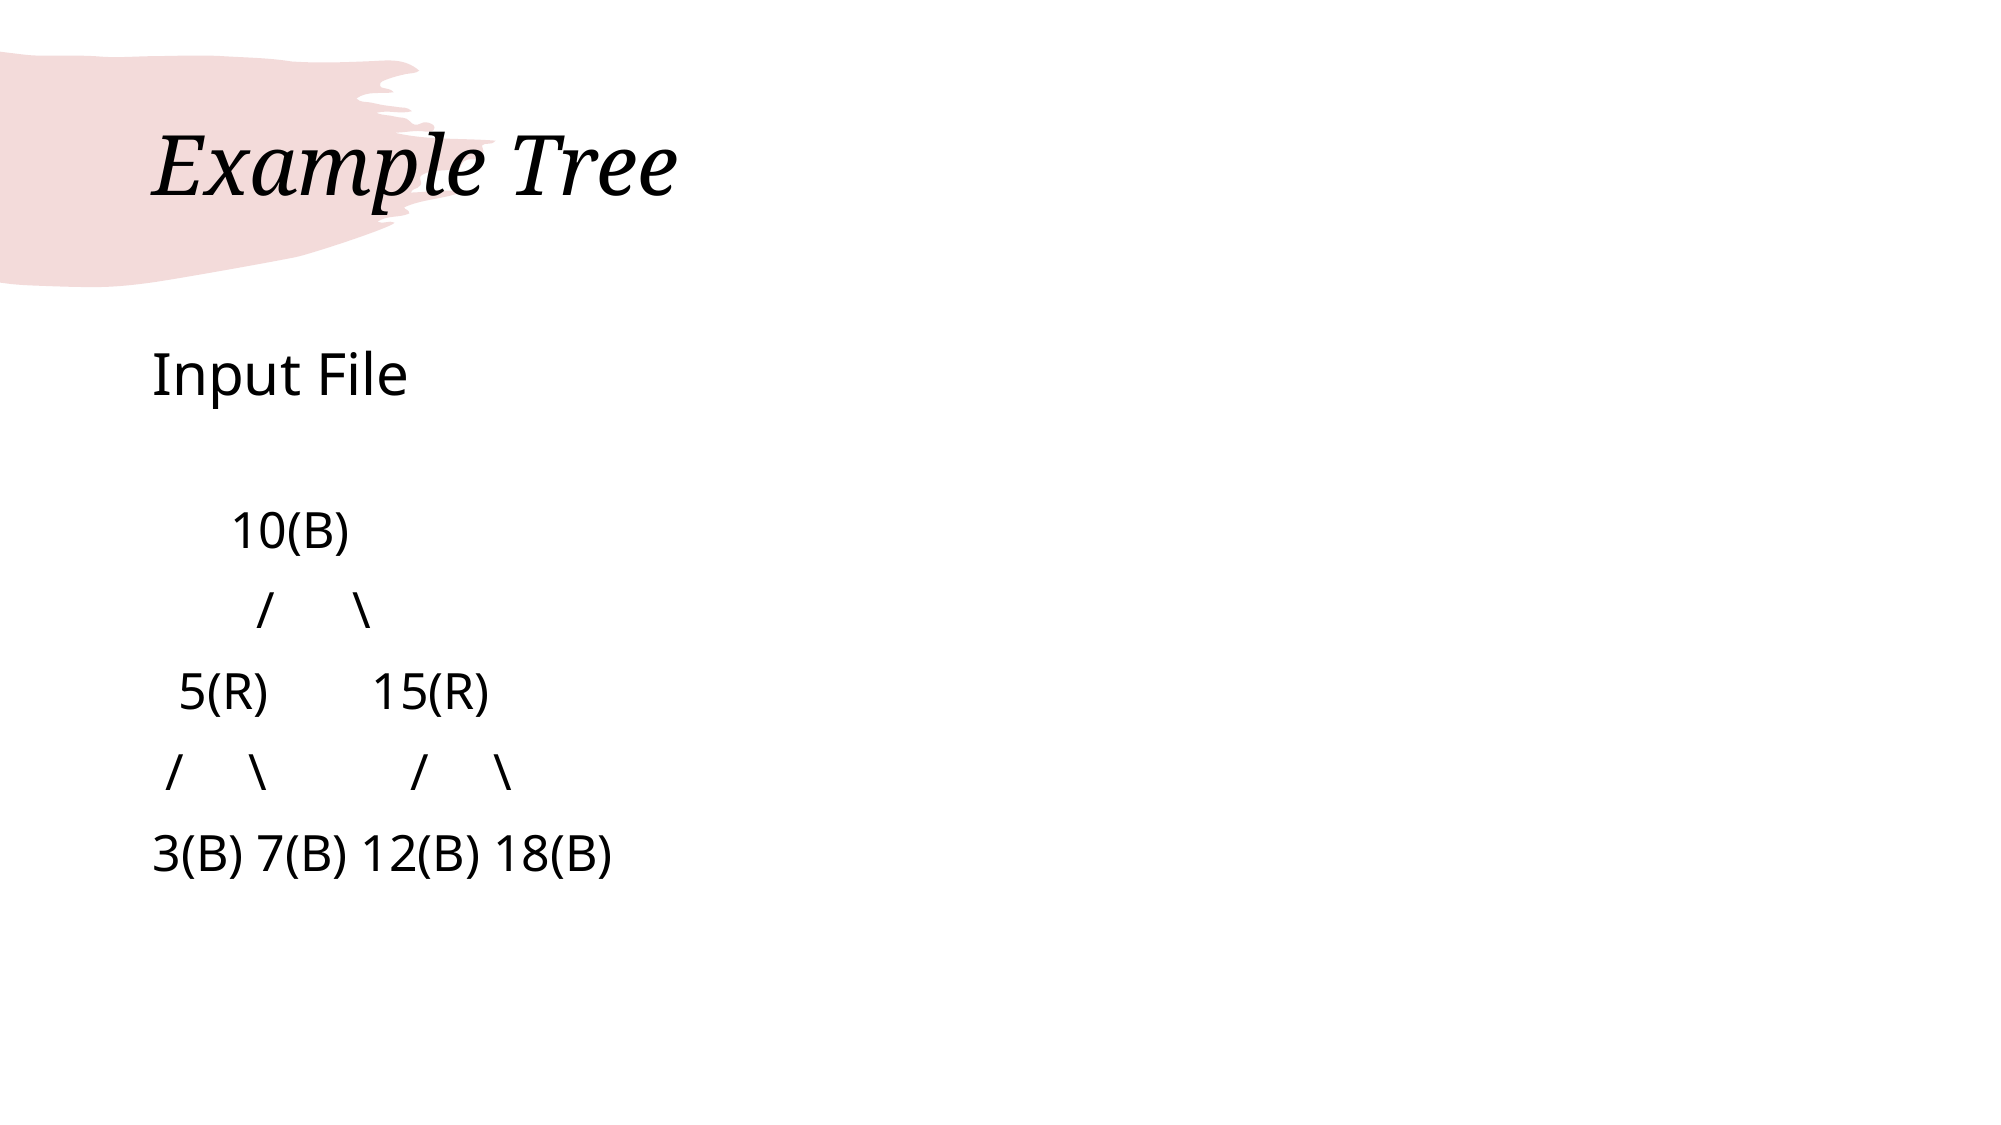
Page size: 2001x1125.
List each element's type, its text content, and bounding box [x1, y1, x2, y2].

list Input File 10(B) / \ 5(R) 15(R) / \ / \ 3(B) 7(B) 12(B) 18(B) [137, 329, 1863, 1013]
title Example Tree [137, 59, 1863, 278]
